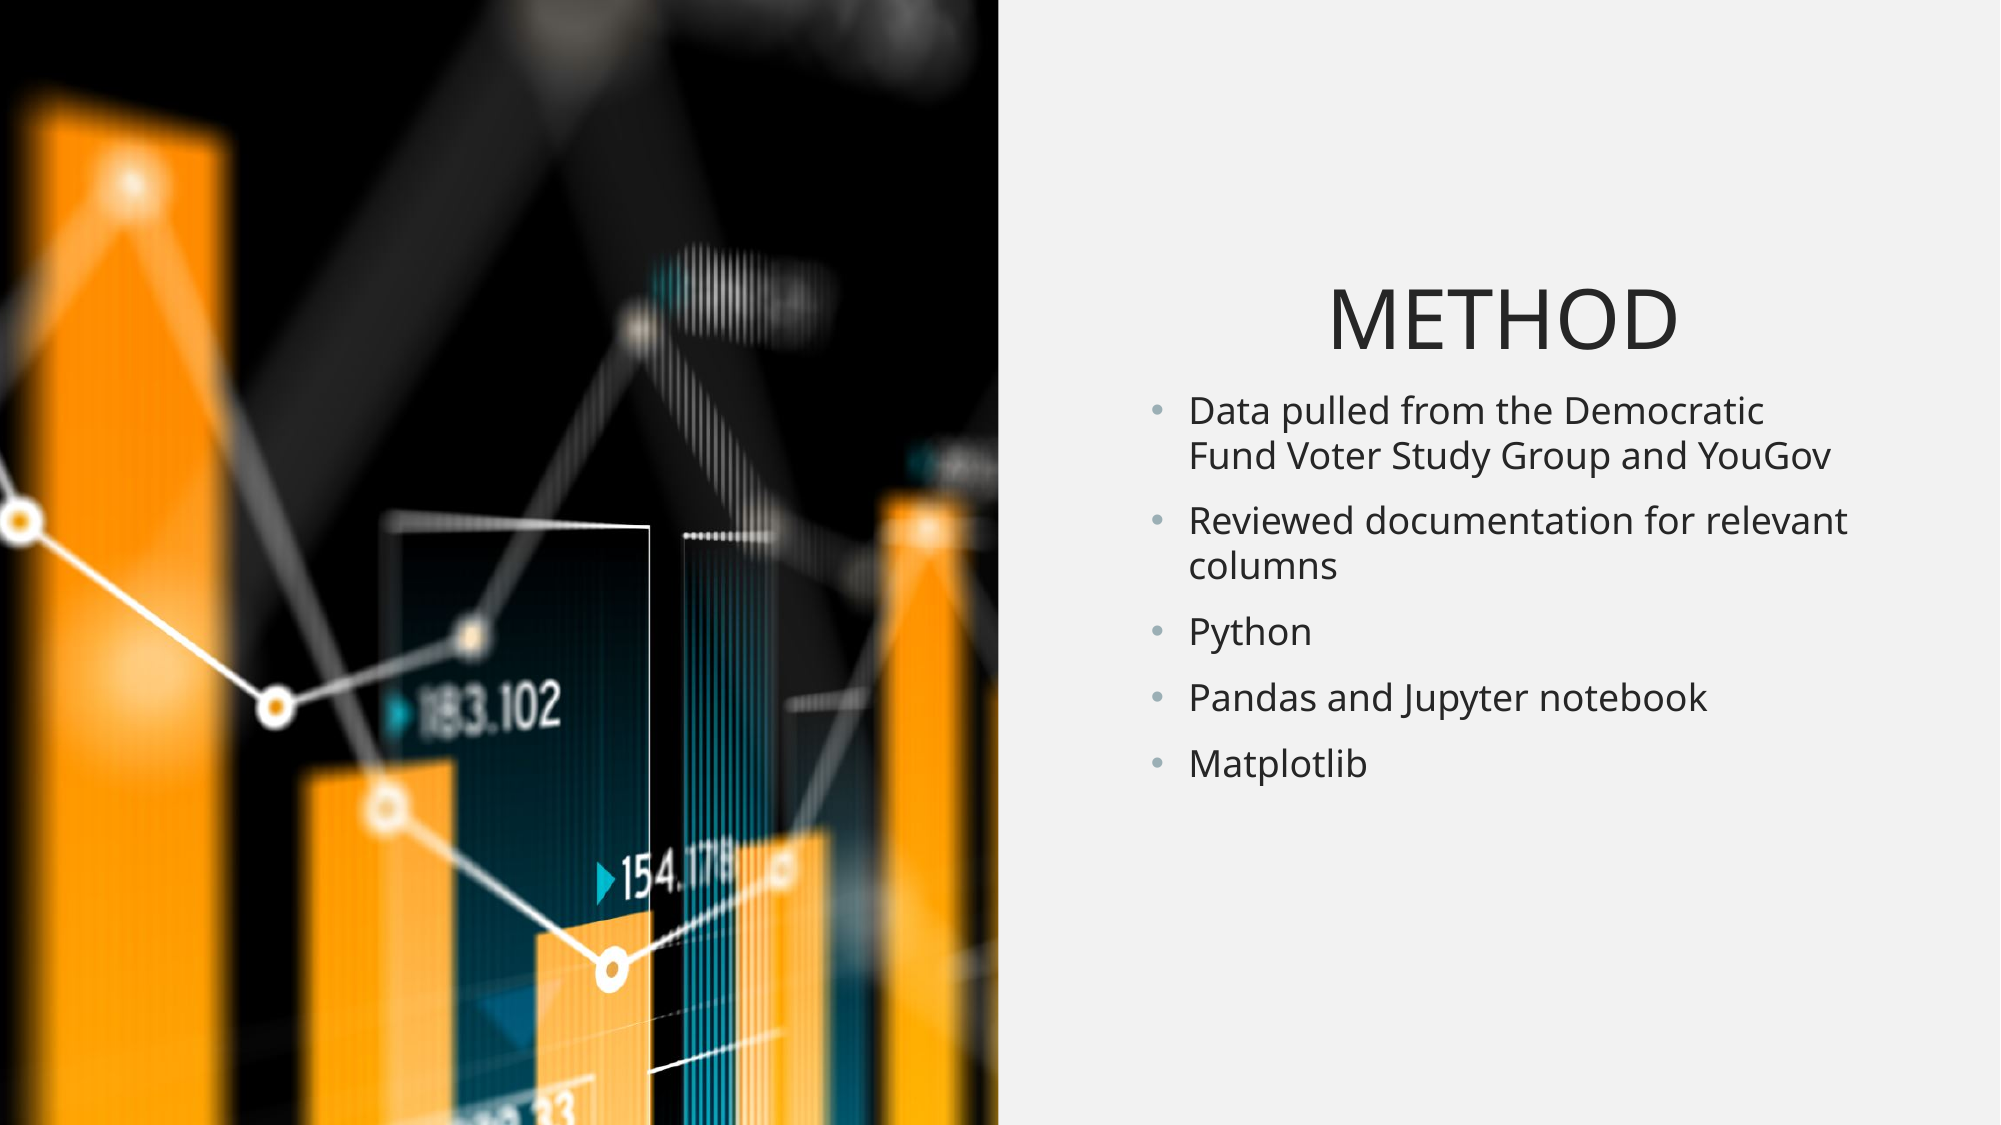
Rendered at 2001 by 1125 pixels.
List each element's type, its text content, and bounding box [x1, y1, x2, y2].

picture [0, 0, 999, 1125]
list METHOD Data pulled from the Democratic Fund Voter Study Group and YouGov Reviewed documentation for relevant columns Python Pandas and Jupyter notebook Matplotlib [1135, 258, 1872, 867]
